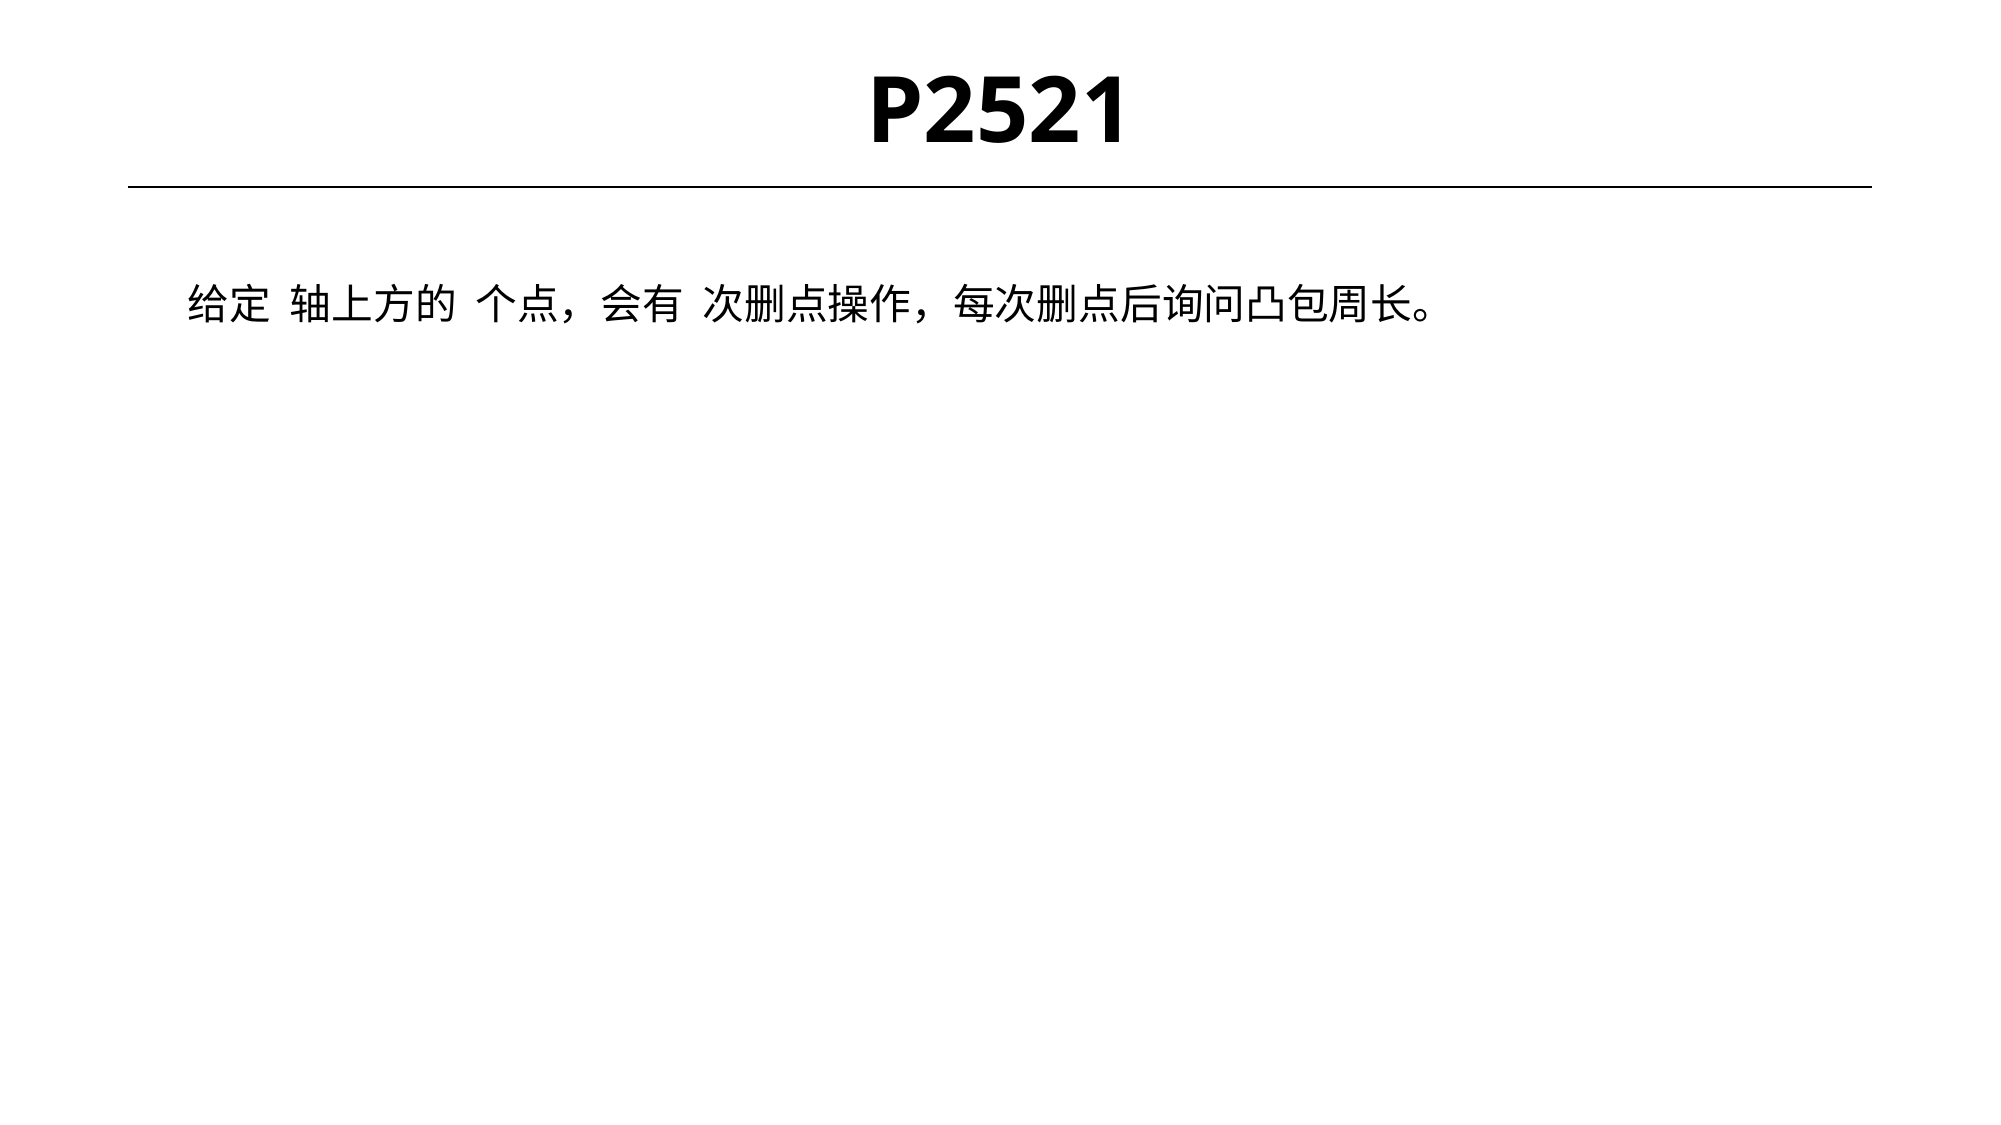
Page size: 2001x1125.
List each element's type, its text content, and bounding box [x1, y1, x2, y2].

title P2521 [249, 18, 1750, 171]
